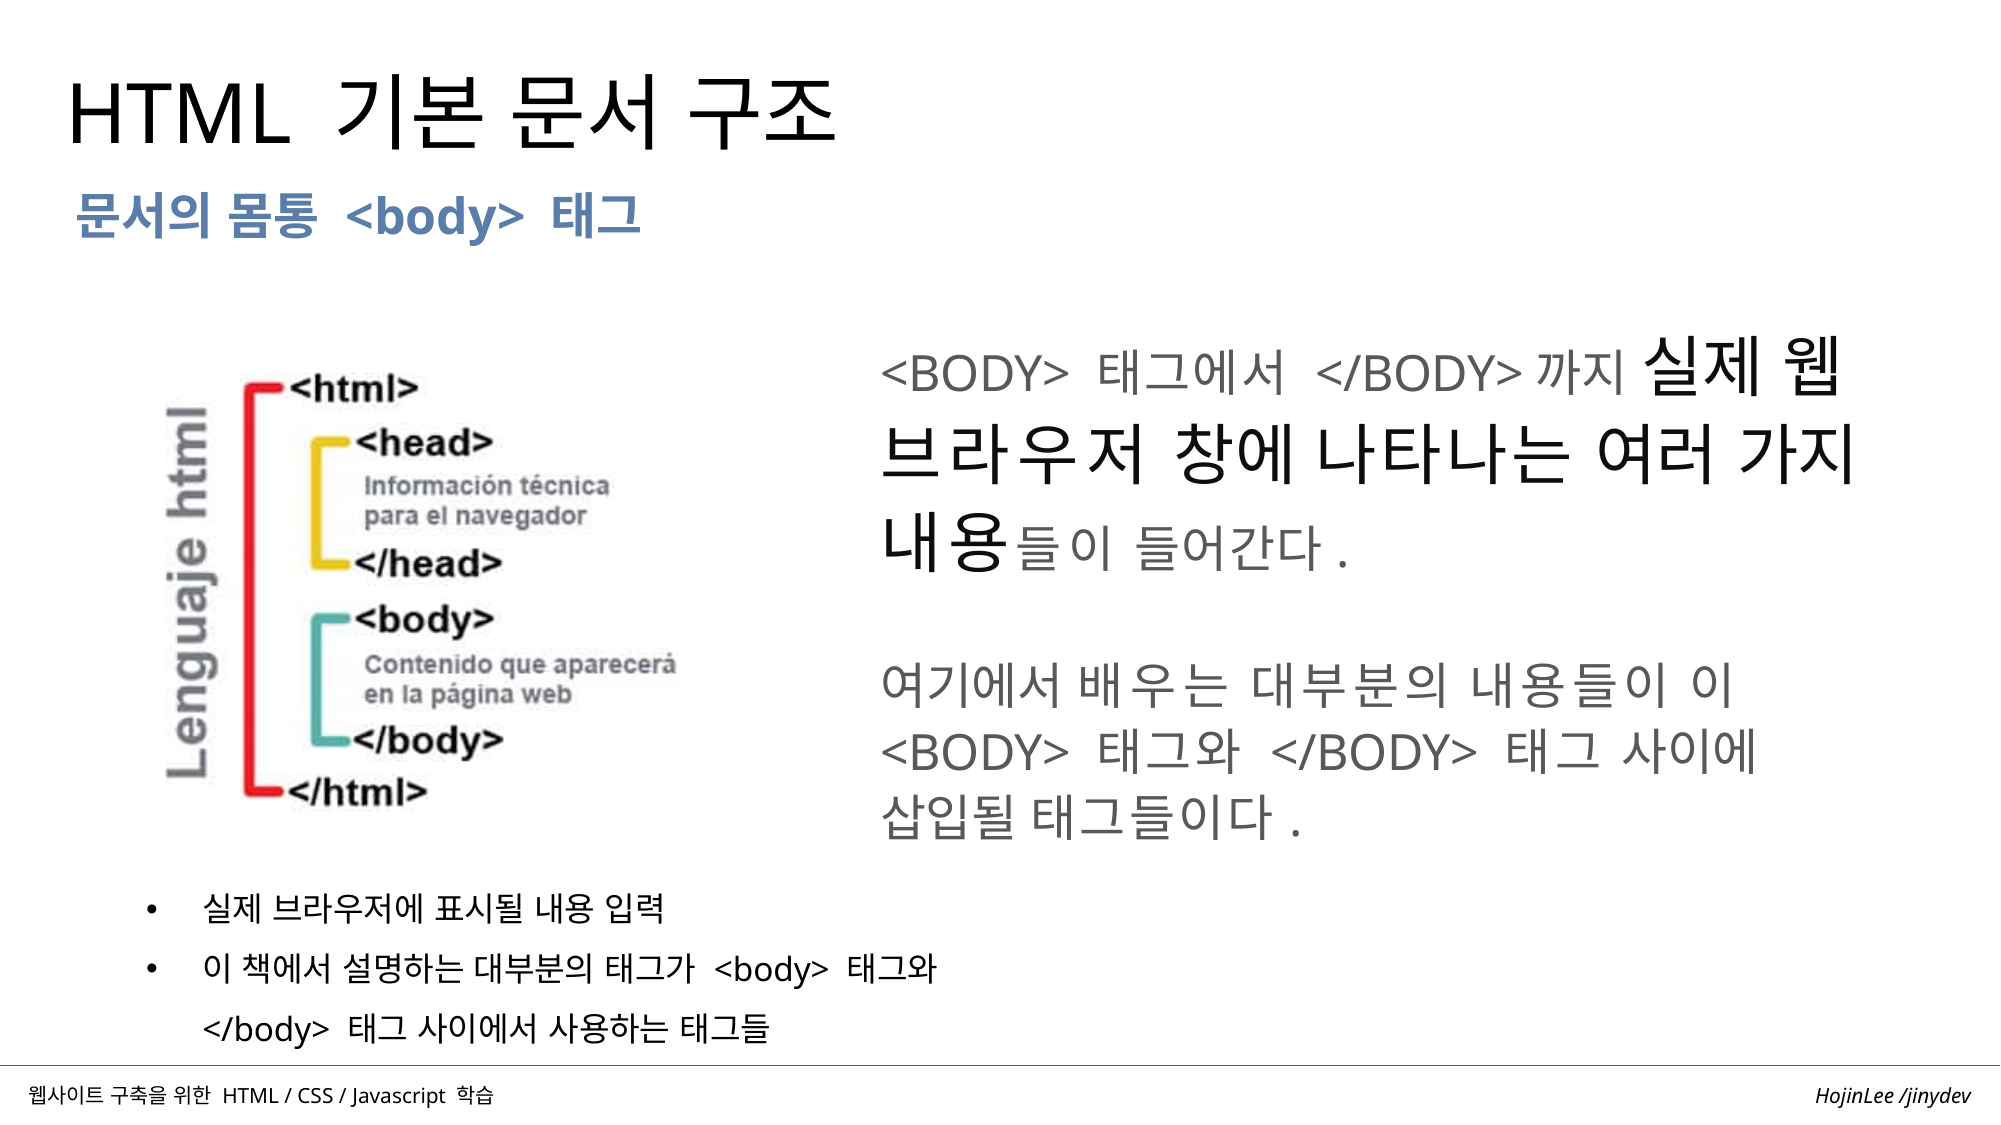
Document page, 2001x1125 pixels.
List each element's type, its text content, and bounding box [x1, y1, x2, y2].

text_box HTML 기본 문서 구조 [50, 52, 1051, 168]
text_box 문서의 몸통 <body> 태그 [60, 177, 893, 252]
text_box HojinLee /jinydev [1522, 1074, 1986, 1115]
text_box 실제 브라우저에 표시될 내용 입력 이 책에서 설명하는 대부분의 태그가 <body> 태그와 </body> 태그 사이에서 사용하는 태그들 [131, 861, 955, 1056]
text_box <BODY> 태그에서 </BODY>까지 실제 웹 브라우저 창에 나타나는 여러 가지 내용들이 들어간다. 여기에서 배우는 대부분의 내용들이 이 <BODY> 태그와 </BODY> 태그 사이에 삽입될 태그들이다. [875, 284, 1911, 847]
text_box 웹사이트 구축을 위한 HTML / CSS / Javascript 학습 [14, 1074, 647, 1115]
picture [131, 359, 704, 846]
